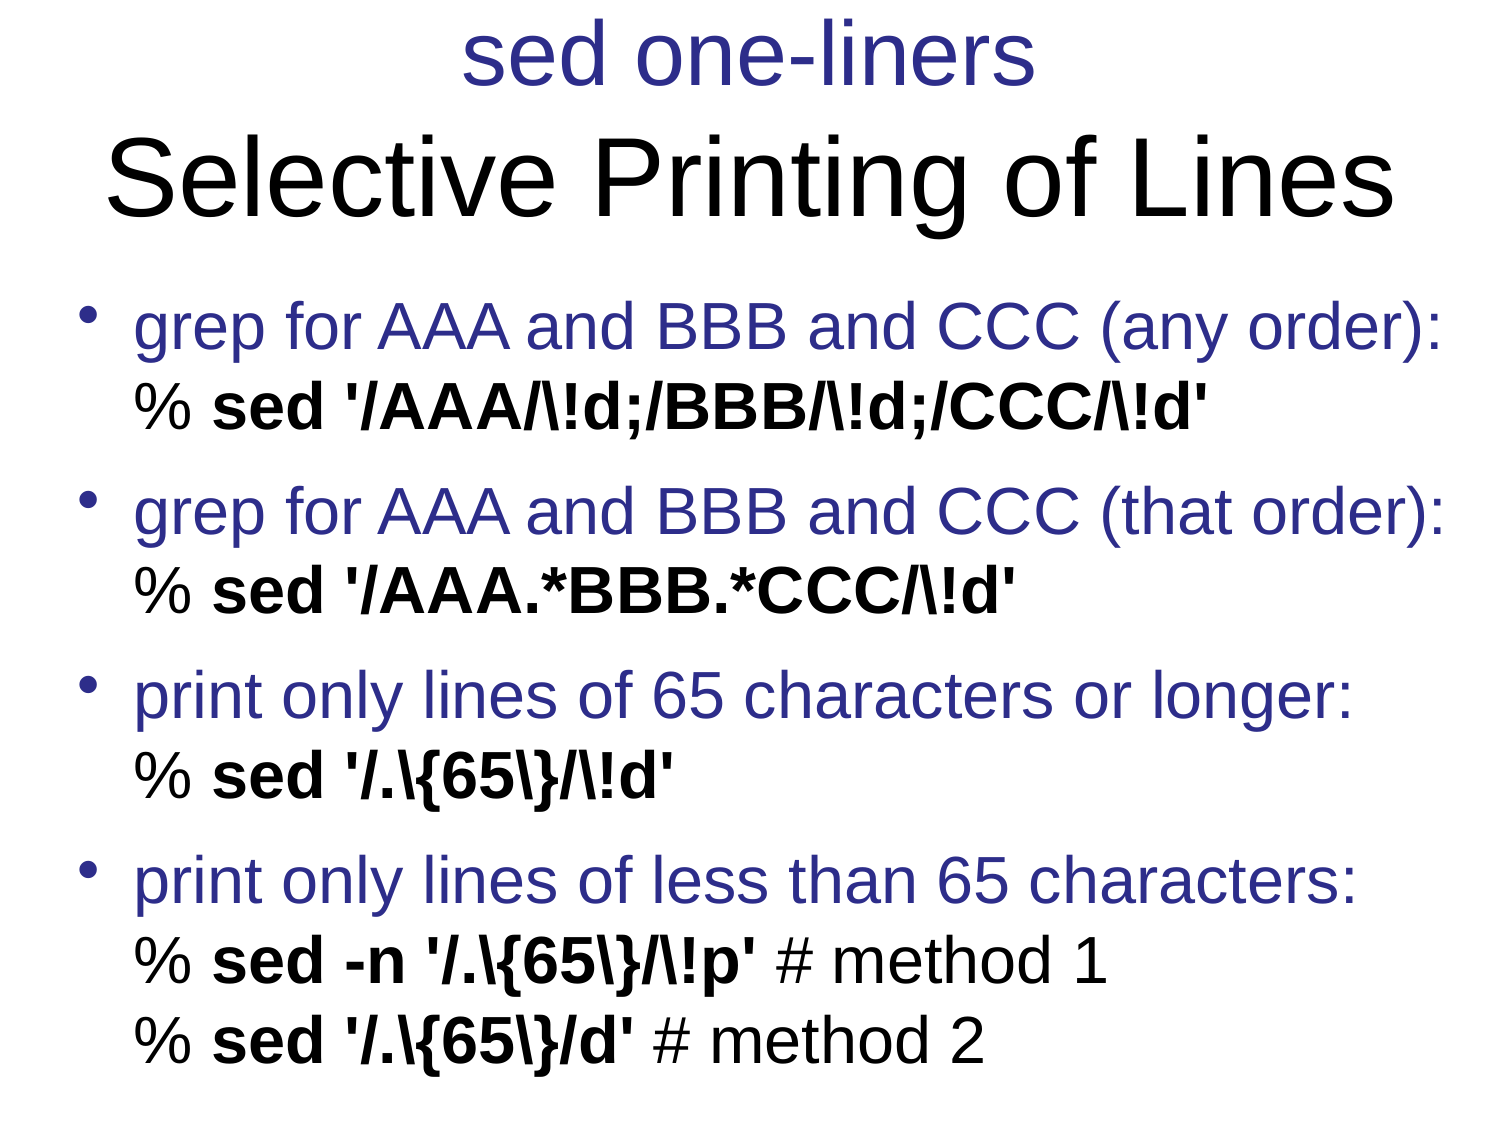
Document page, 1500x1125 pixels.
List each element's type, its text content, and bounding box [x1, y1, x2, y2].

title sed one-liners Selective Printing of Lines [74, 0, 1426, 233]
list grep for AAA and BBB and CCC (any order): % sed '/AAA/\!d;/BBB/\!d;/CCC/\!d' grep for AAA and BBB and CCC (that order): % sed '/AAA.*BBB.*CCC/\!d' print only lines of 65 characters or longer: % sed '/.\{65\}/\!d' print only lines of less than 65 characters: % sed -n '/.\{65\}/\!p' # method 1 % sed '/.\{65\}/d' # method 2 [62, 274, 1483, 1101]
